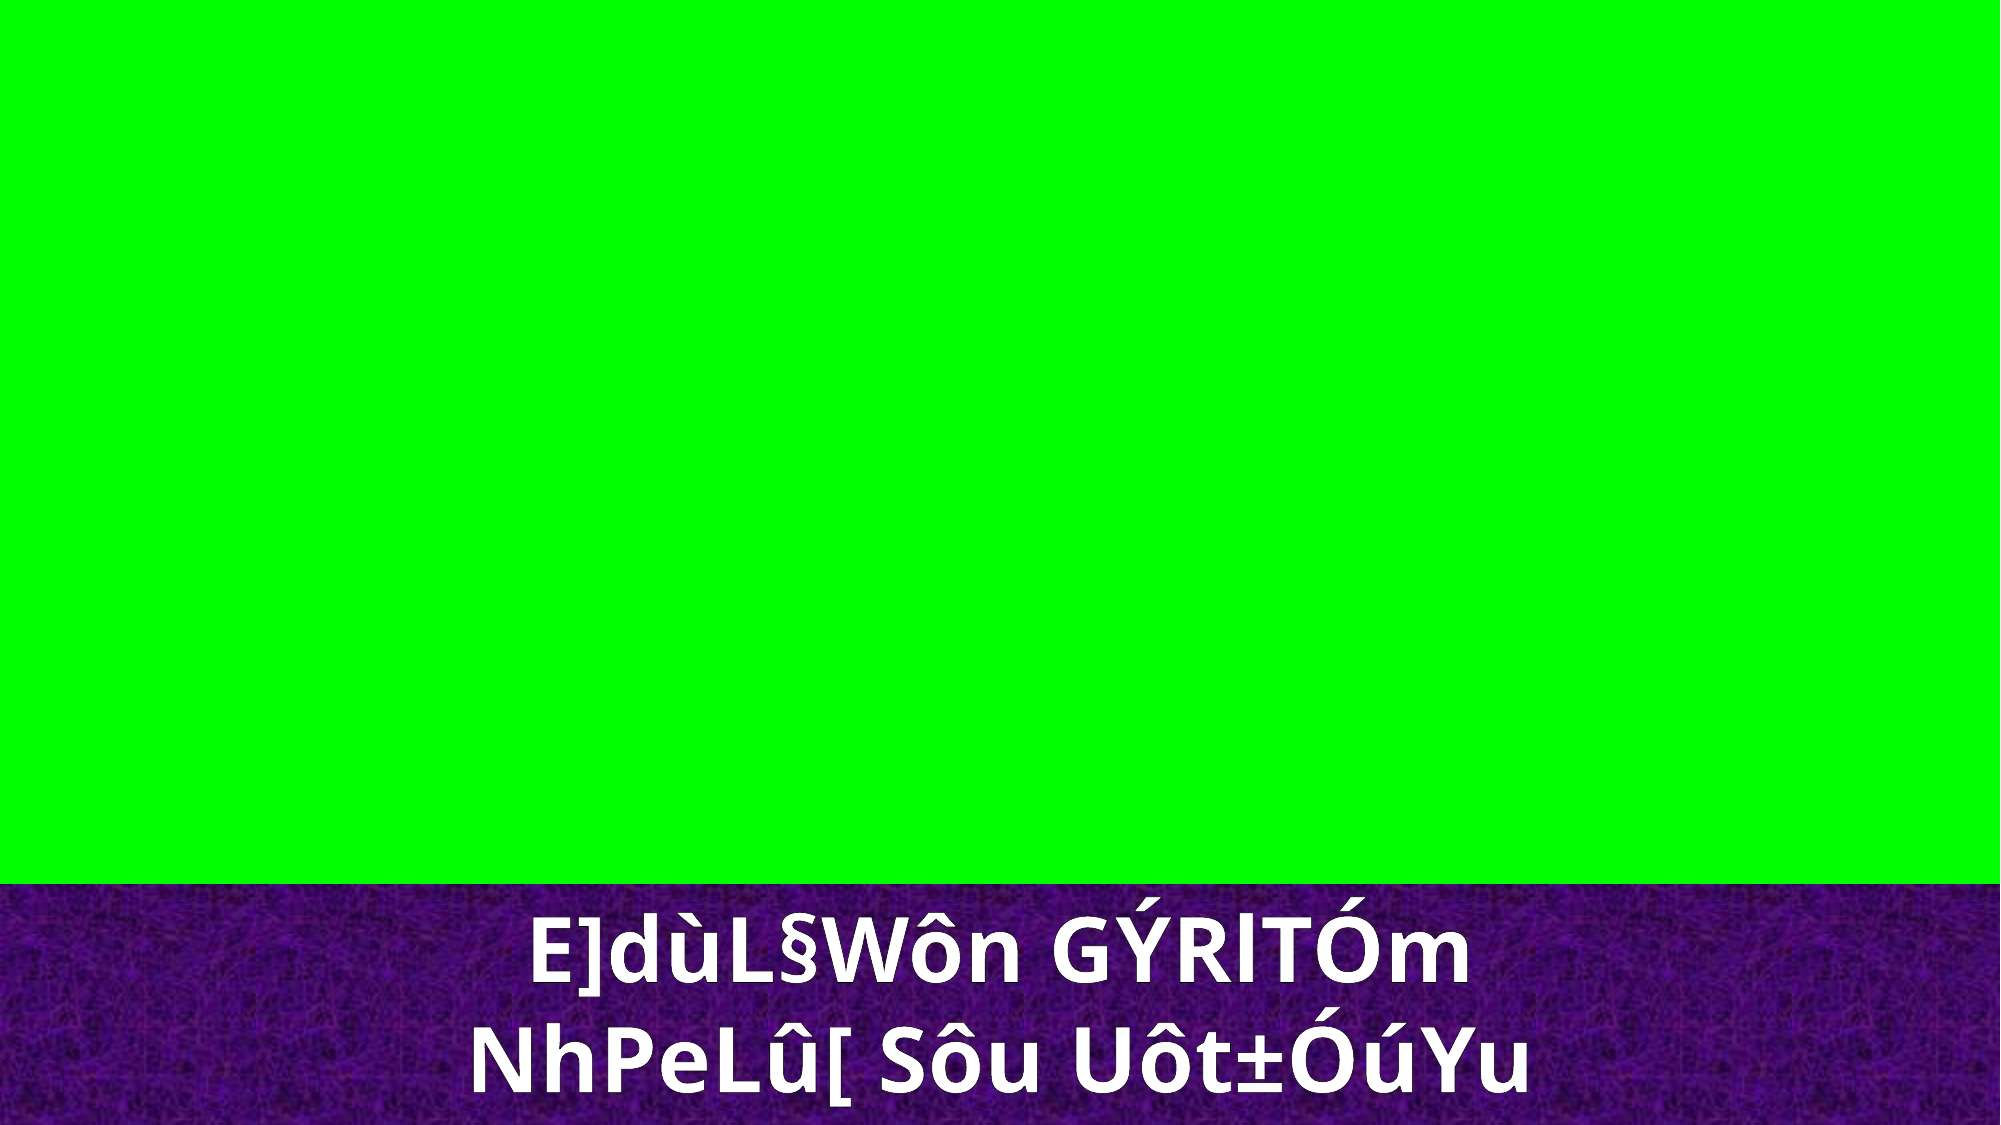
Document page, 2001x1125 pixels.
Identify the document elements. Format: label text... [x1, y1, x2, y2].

text_box [0, 884, 2000, 1125]
text_box E]dùL§Wôn GÝRlTÓm NhPeLû[ Sôu Uôt±ÓúYu [332, 883, 1668, 1119]
